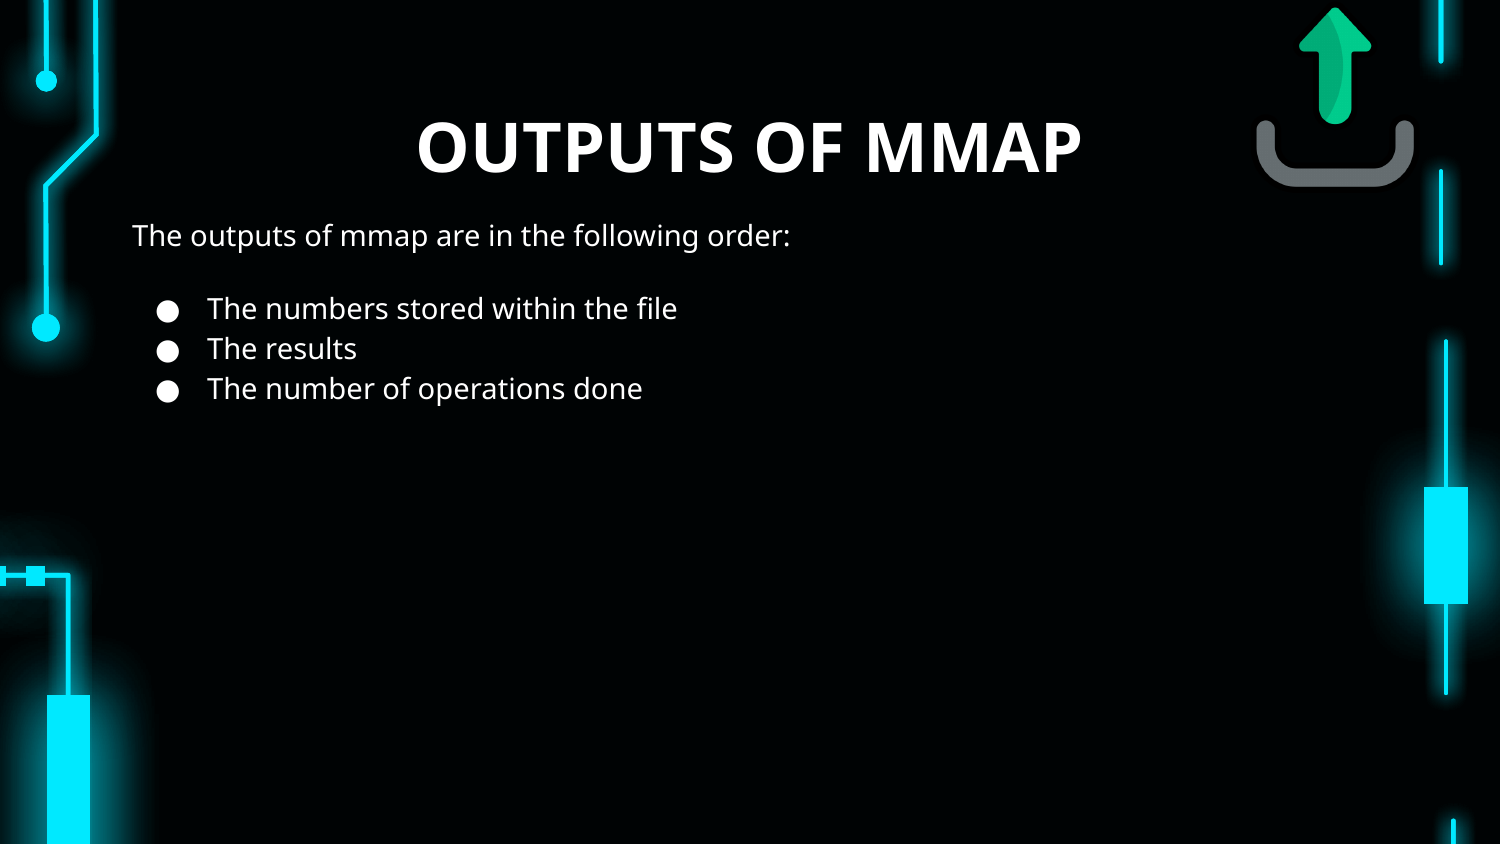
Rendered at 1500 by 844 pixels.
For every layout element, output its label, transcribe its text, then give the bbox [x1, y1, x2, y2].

picture [1237, 0, 1434, 196]
list The outputs of mmap are in the following order: The numbers stored within the file The results The number of operations done [116, 196, 1383, 750]
title OUTPUTS OF MMAP [116, 88, 1232, 167]
